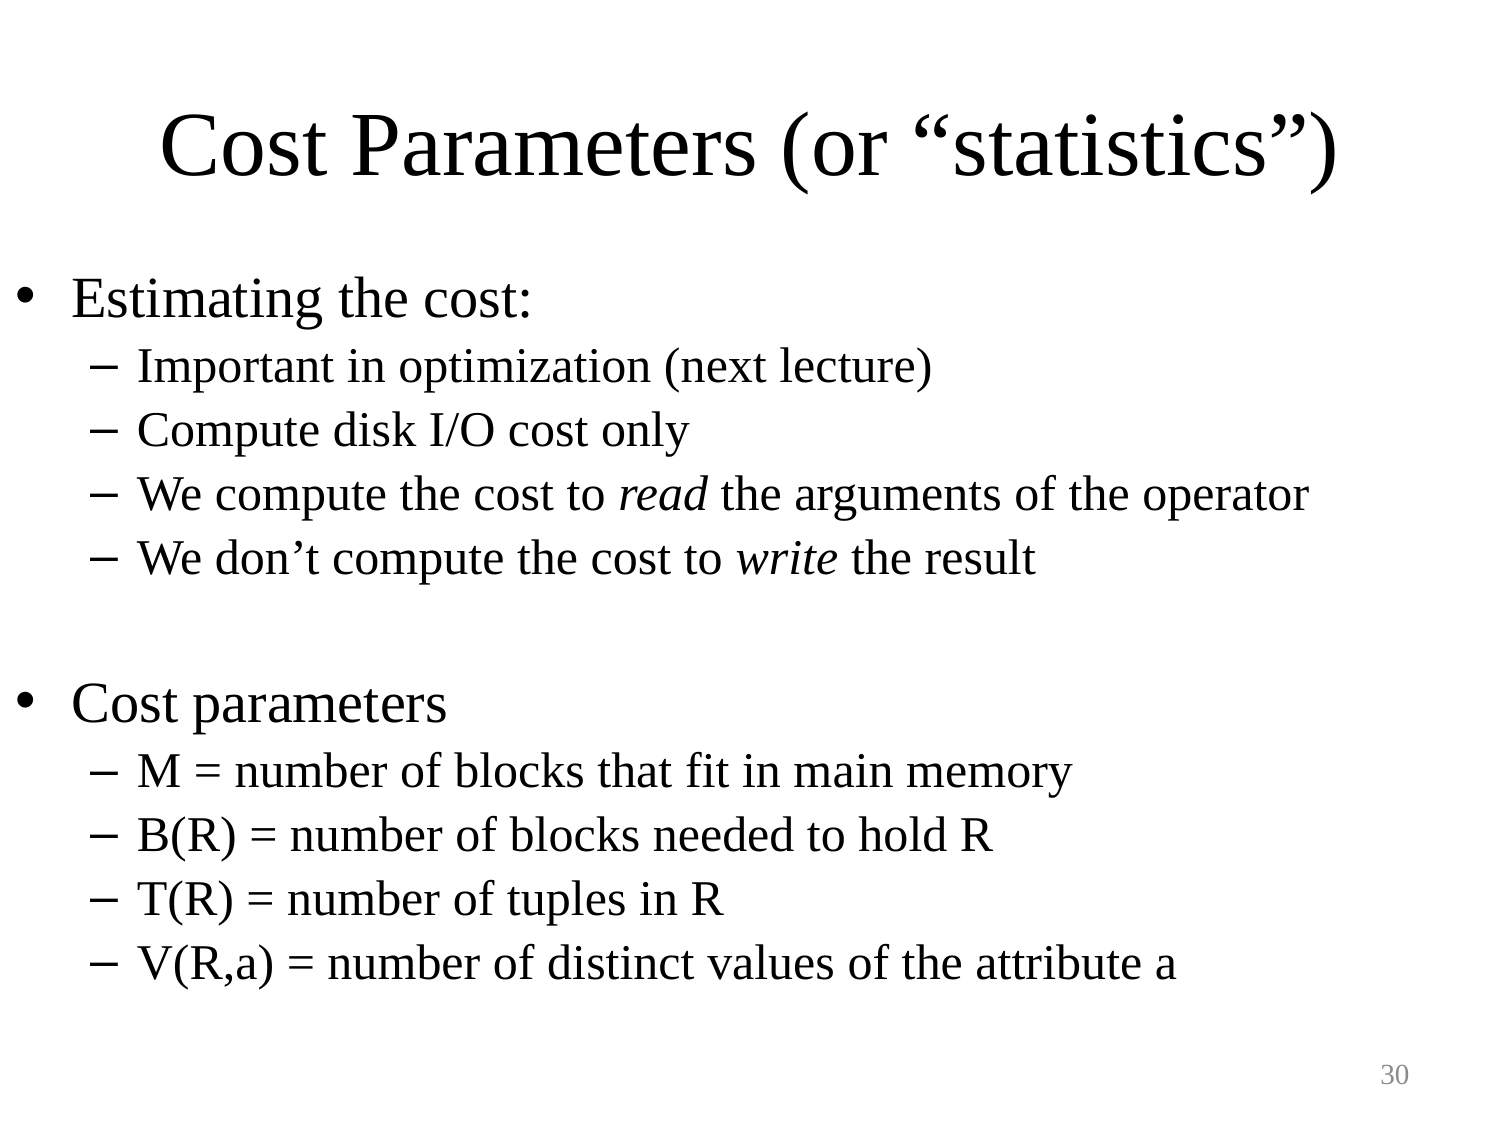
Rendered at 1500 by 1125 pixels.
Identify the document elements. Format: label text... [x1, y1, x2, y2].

title Cost Parameters (or “statistics”) [75, 45, 1425, 187]
slide_number 30 [1074, 1063, 1425, 1103]
list Estimating the cost: Important in optimization (next lecture) Compute disk I/O cost only We compute the cost to read the arguments of the operator We don’t compute the cost to write the result Cost parameters M = number of blocks that fit in main memory B(R) = number of blocks needed to hold R T(R) = number of tuples in R V(R,a) = number of distinct values of the attribute a [0, 187, 1475, 1063]
